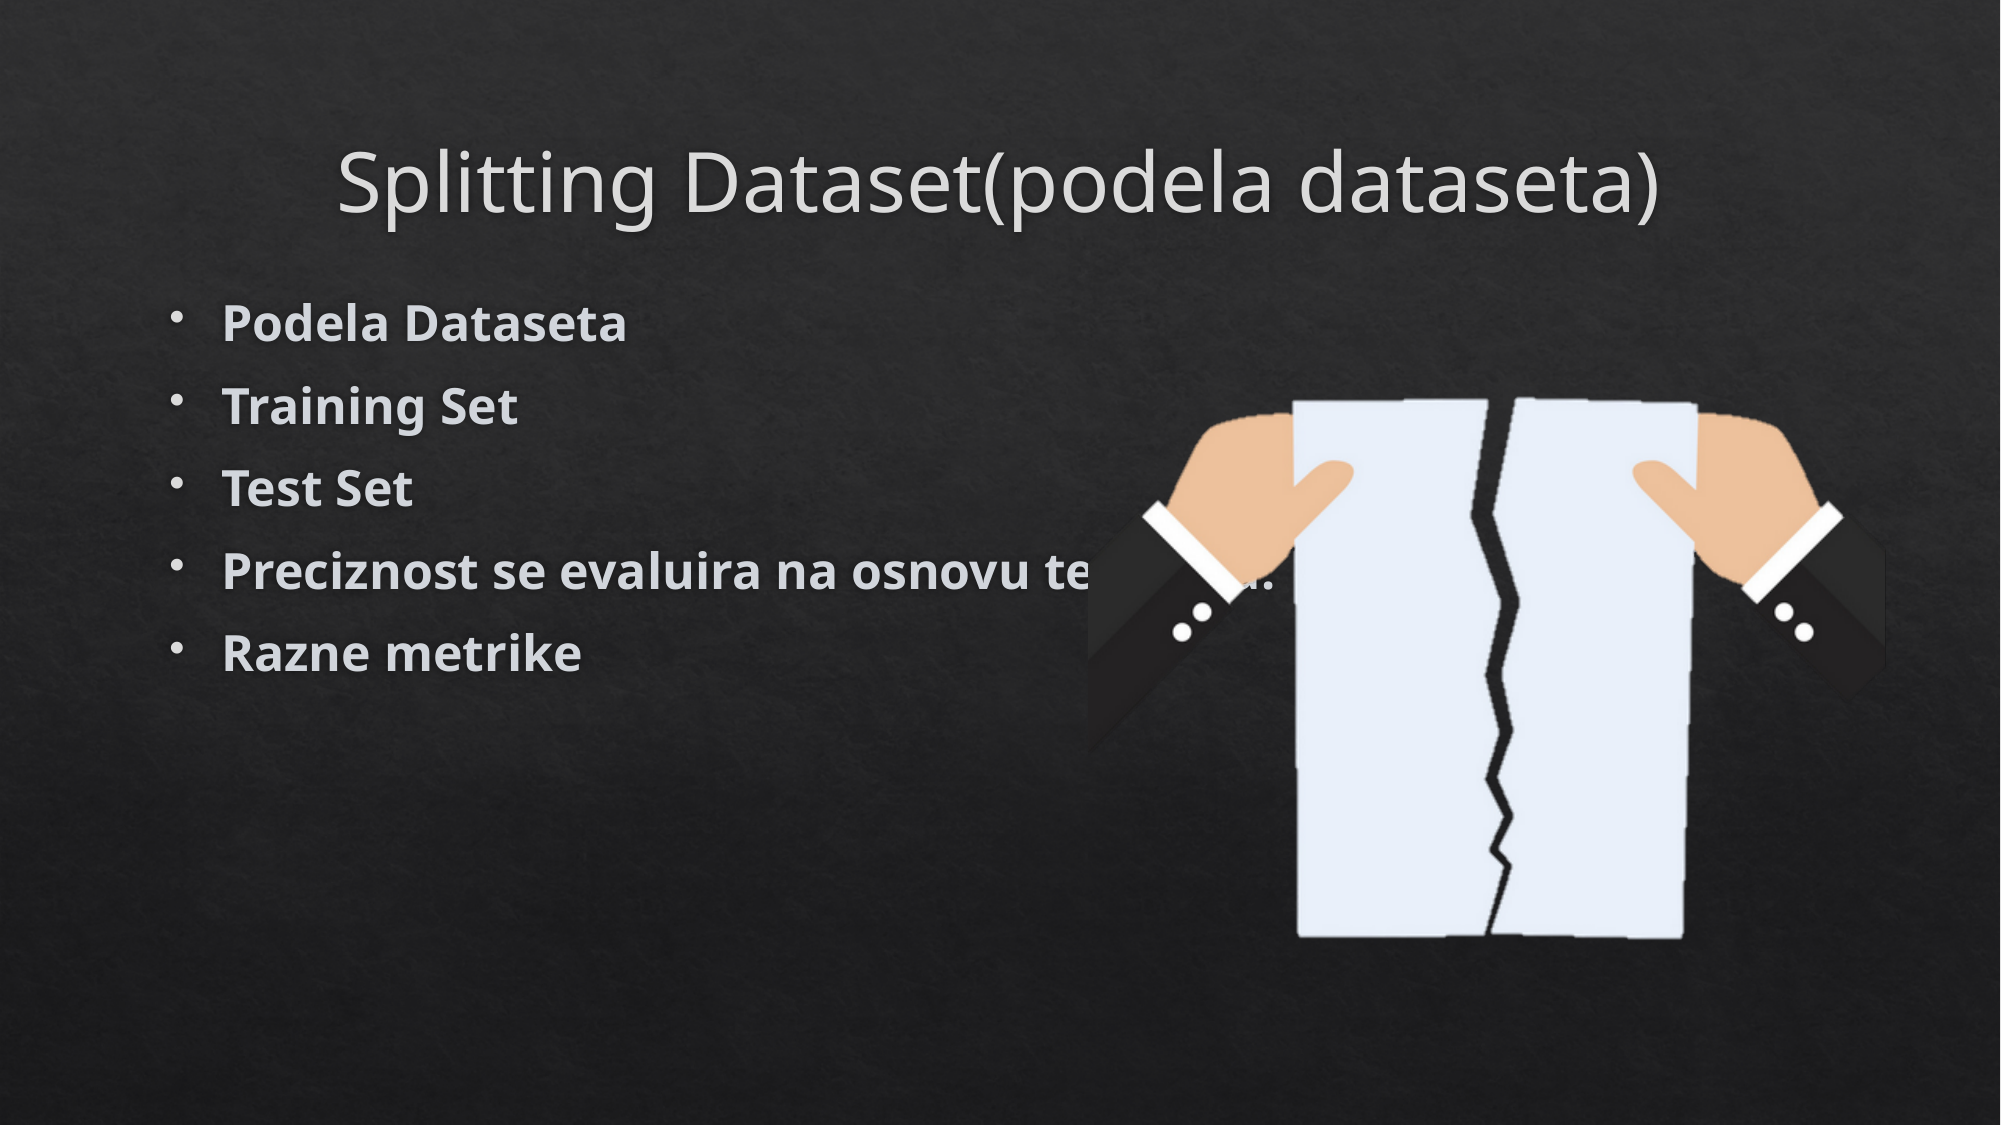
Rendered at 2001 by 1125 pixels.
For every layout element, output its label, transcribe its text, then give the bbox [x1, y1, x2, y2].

picture [1087, 243, 1895, 1026]
title Splitting Dataset(podela dataseta) [149, 99, 1849, 260]
list Podela Dataseta Training Set Test Set Preciznost se evaluira na osnovu test seta. Razne metrike [149, 284, 1080, 950]
